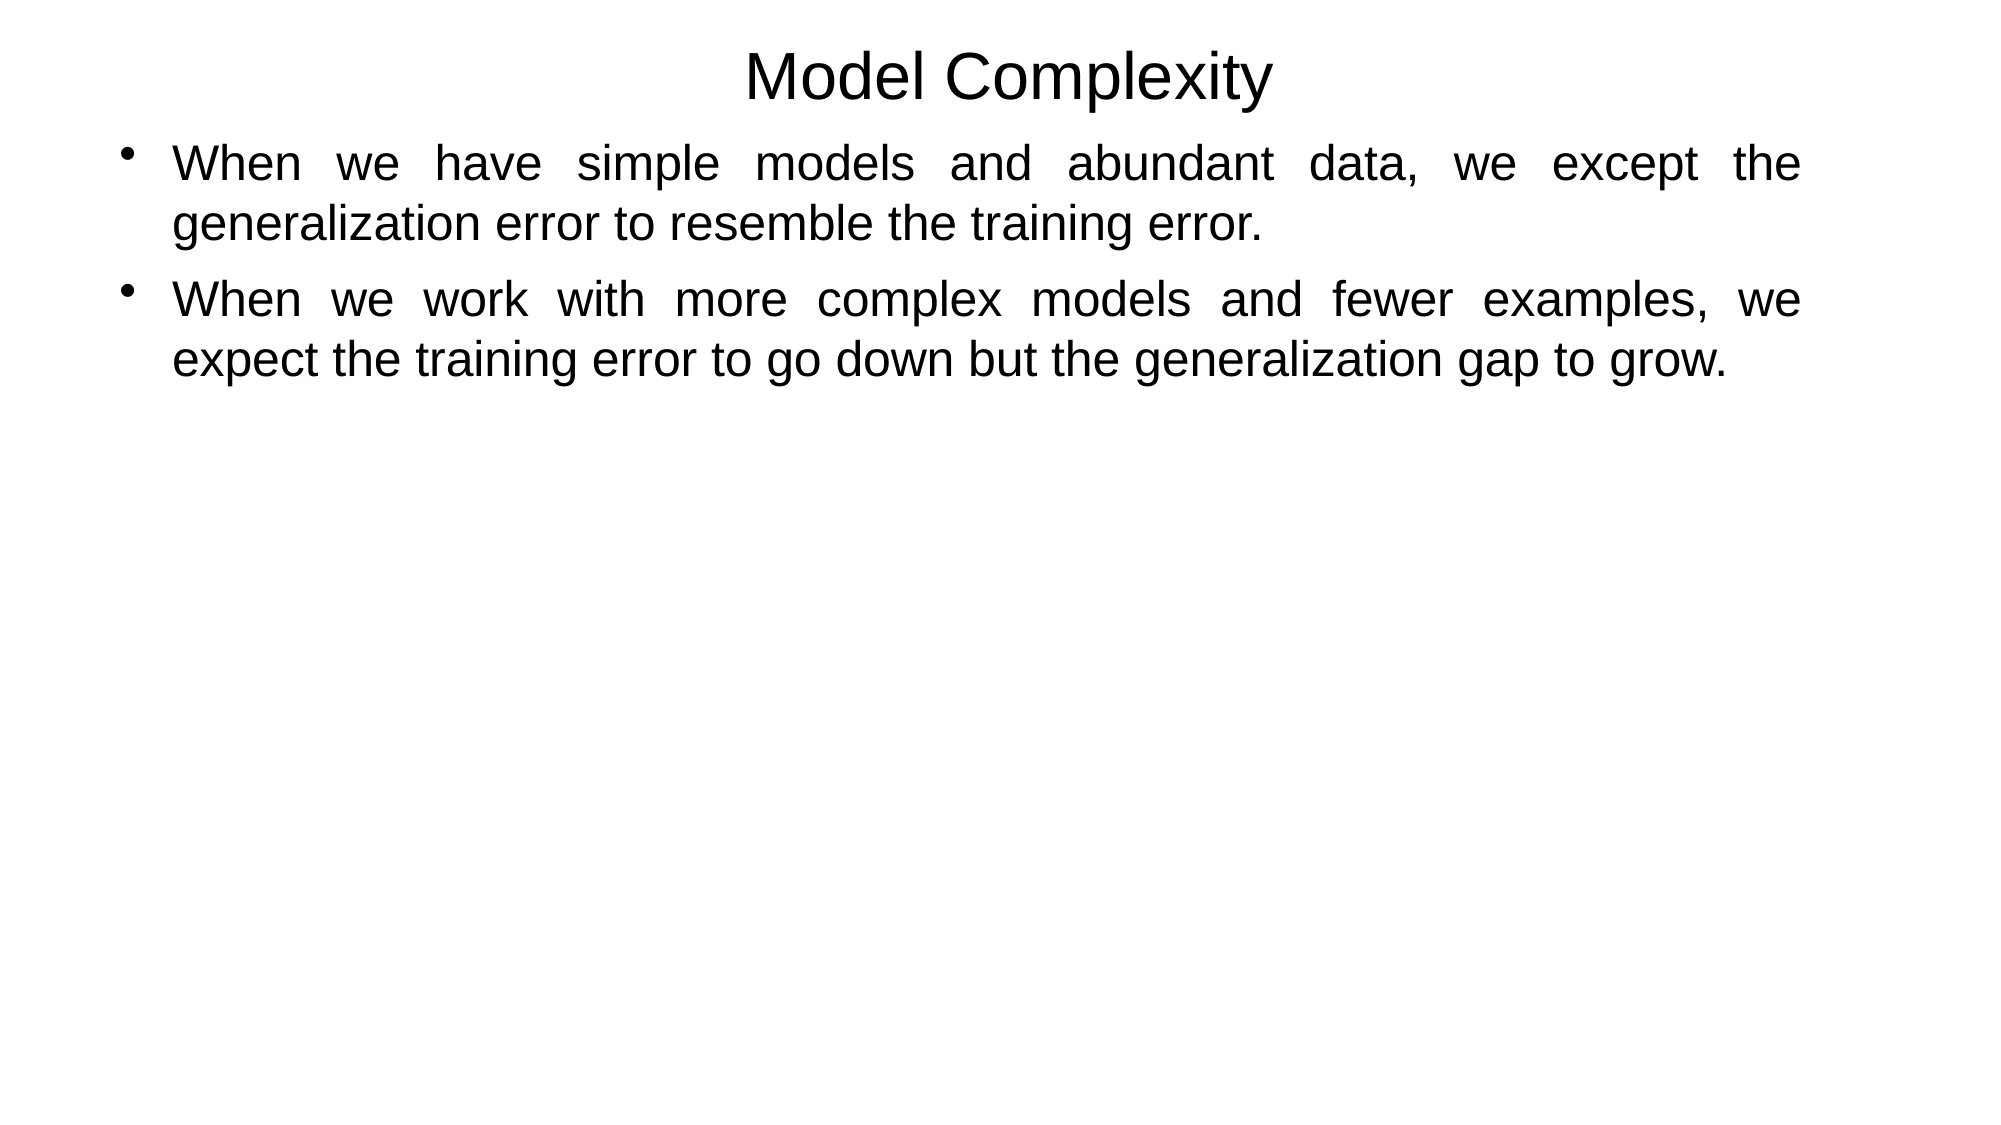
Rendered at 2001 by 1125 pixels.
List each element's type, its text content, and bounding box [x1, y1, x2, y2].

title Model Complexity [133, 30, 1884, 221]
text_box When we have simple models and abundant data, we except the generalization error to resemble the training error. When we work with more complex models and fewer examples, we expect the training error to go down but the generalization gap to grow. [116, 113, 1802, 464]
